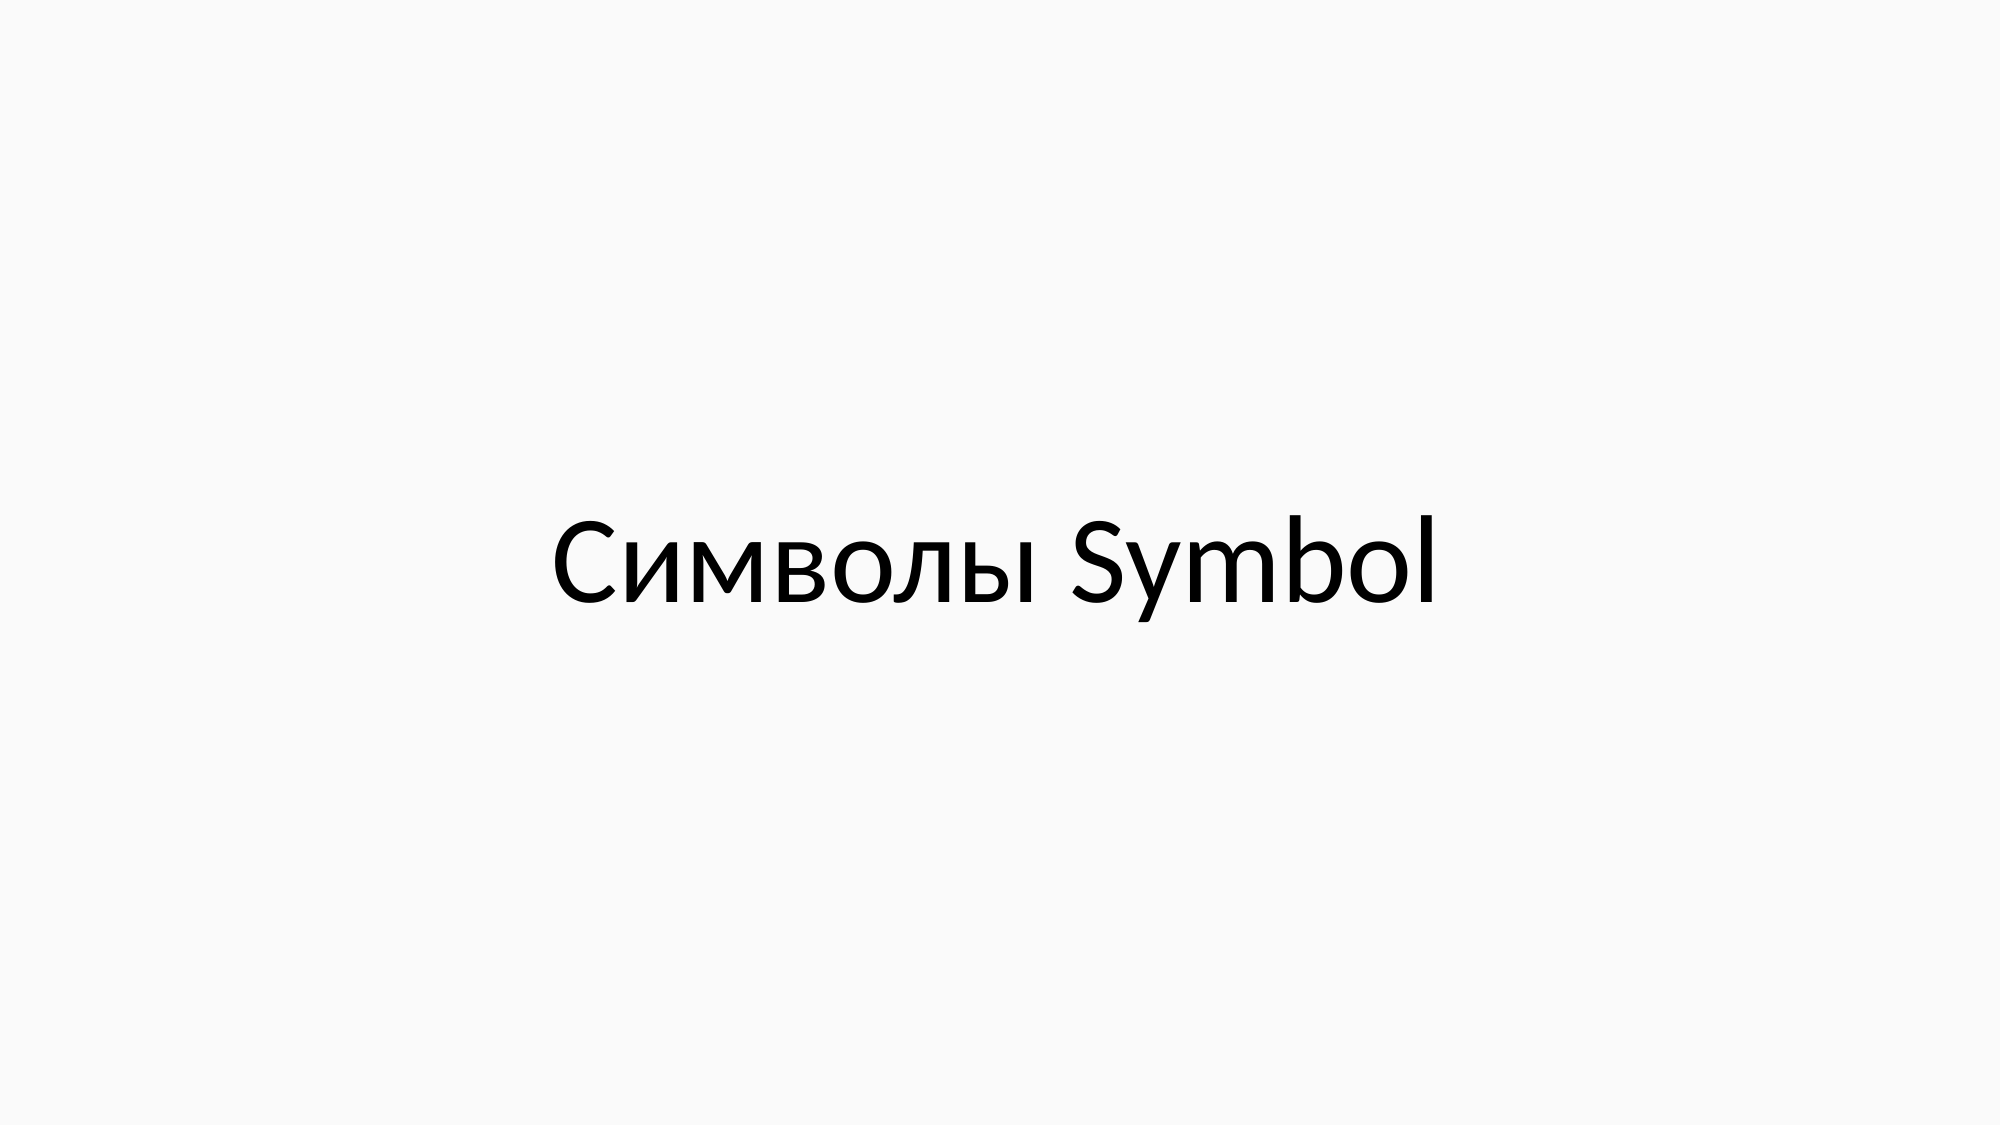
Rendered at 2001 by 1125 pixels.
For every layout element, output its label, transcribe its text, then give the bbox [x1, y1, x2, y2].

title Символы Symbol [536, 453, 1464, 672]
